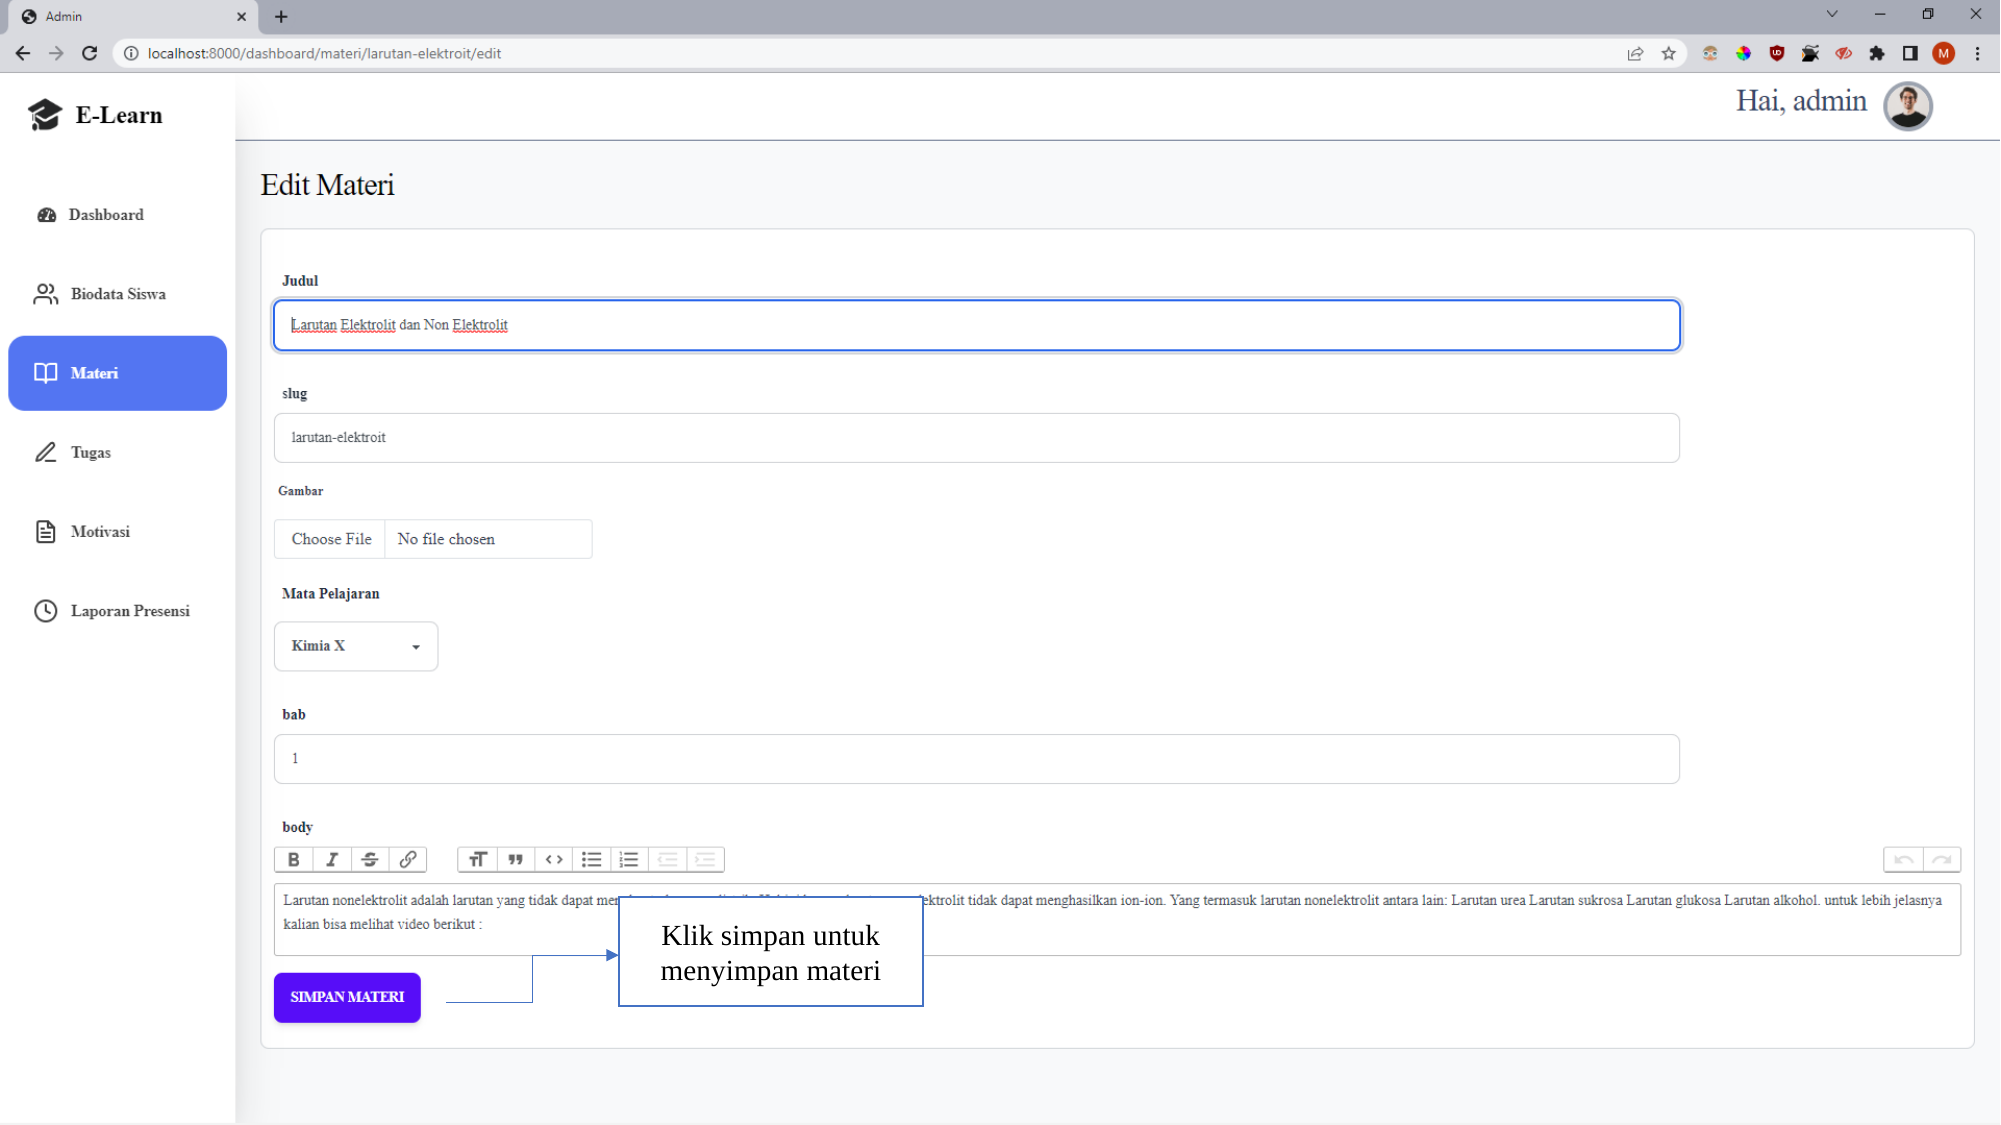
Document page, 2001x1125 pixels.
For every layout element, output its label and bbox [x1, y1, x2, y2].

text_box [446, 955, 619, 1003]
picture [0, 0, 2000, 1125]
